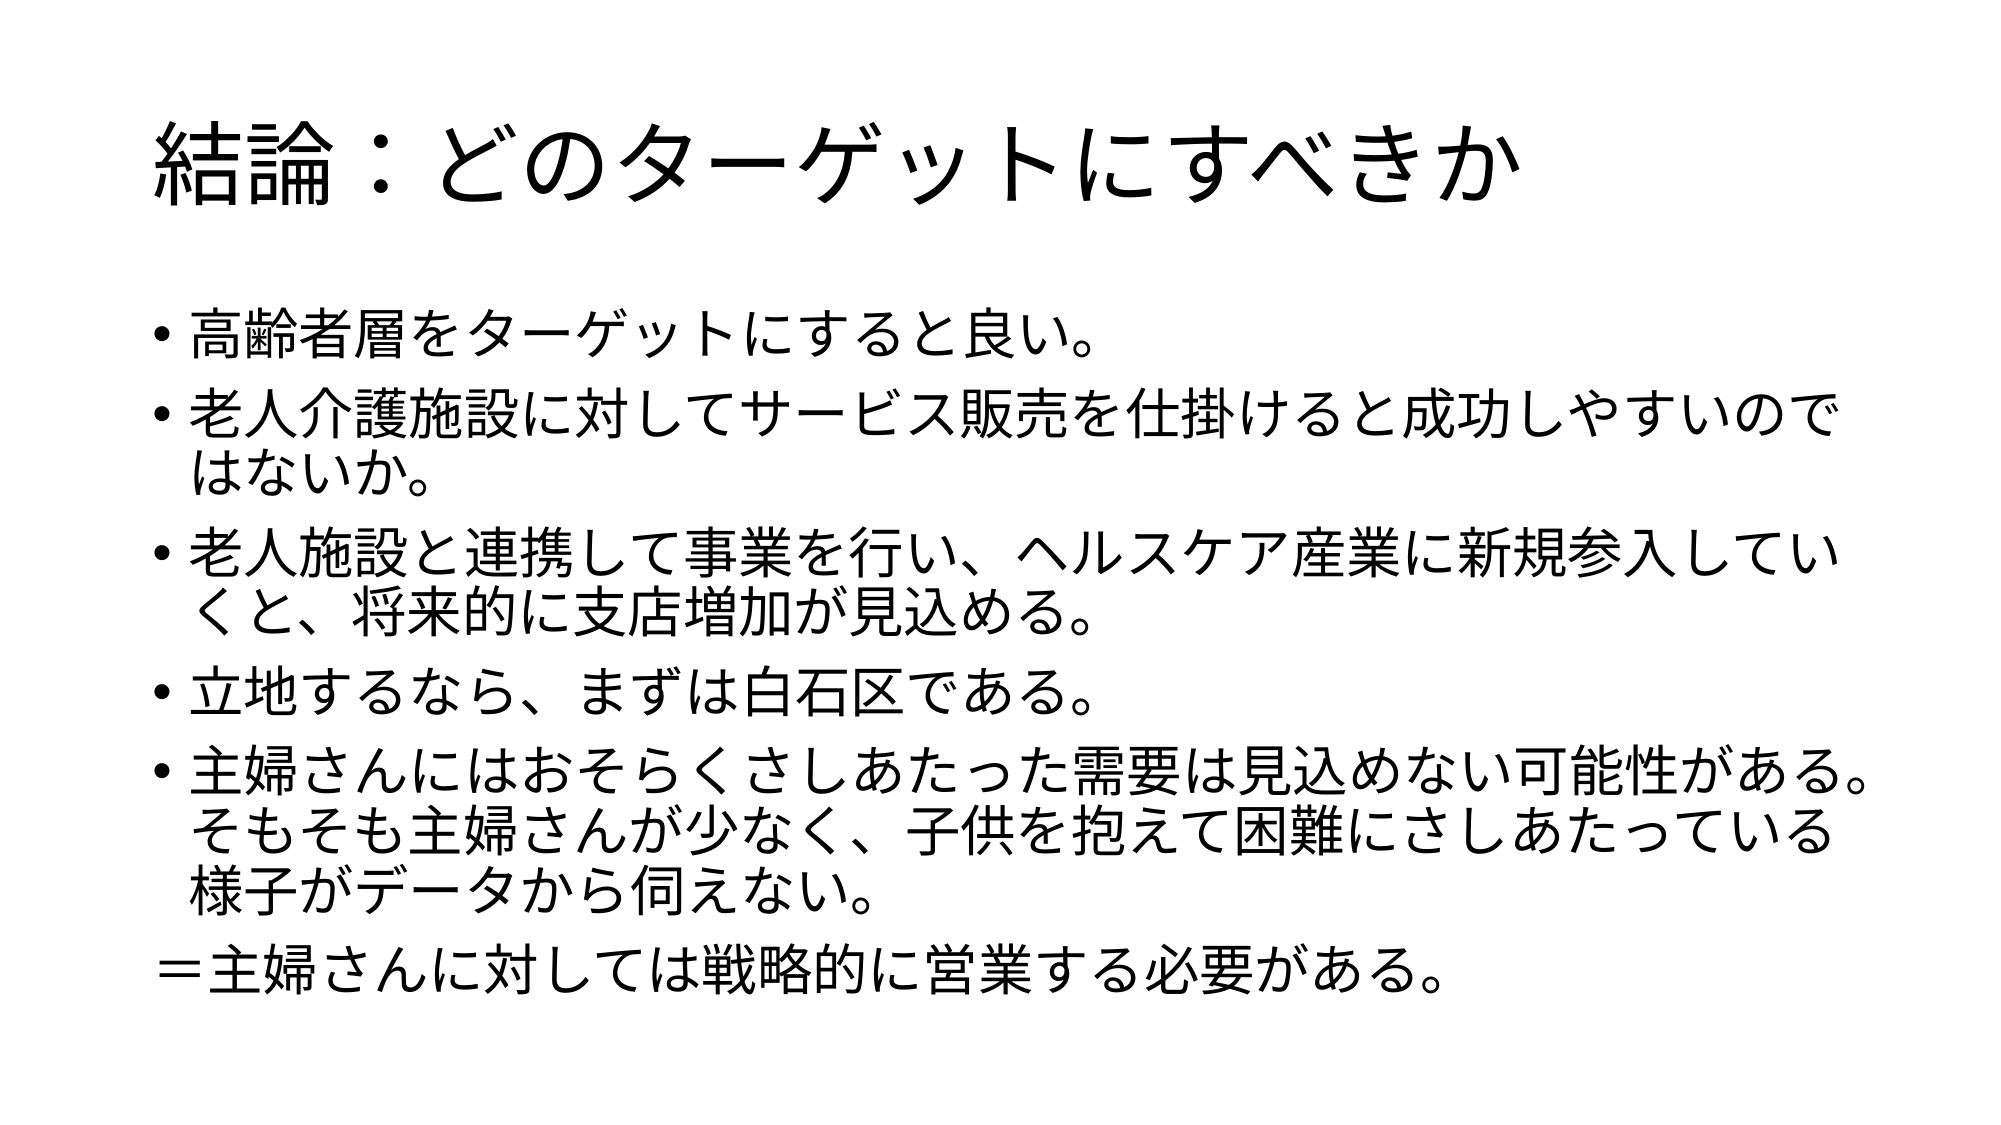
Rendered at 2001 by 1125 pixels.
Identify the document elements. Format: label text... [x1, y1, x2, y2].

title 結論：どのターゲットにすべきか [137, 59, 1863, 278]
list 高齢者層をターゲットにすると良い。 老人介護施設に対してサービス販売を仕掛けると成功しやすいのではないか。 老人施設と連携して事業を行い、ヘルスケア産業に新規参入していくと、将来的に支店増加が見込める。 立地するなら、まずは白石区である。 主婦さんにはおそらくさしあたった需要は見込めない可能性がある。そもそも主婦さんが少なく、子供を抱えて困難にさしあたっている様子がデータから伺えない。 ＝主婦さんに対しては戦略的に営業する必要がある。 [137, 299, 1863, 1014]
